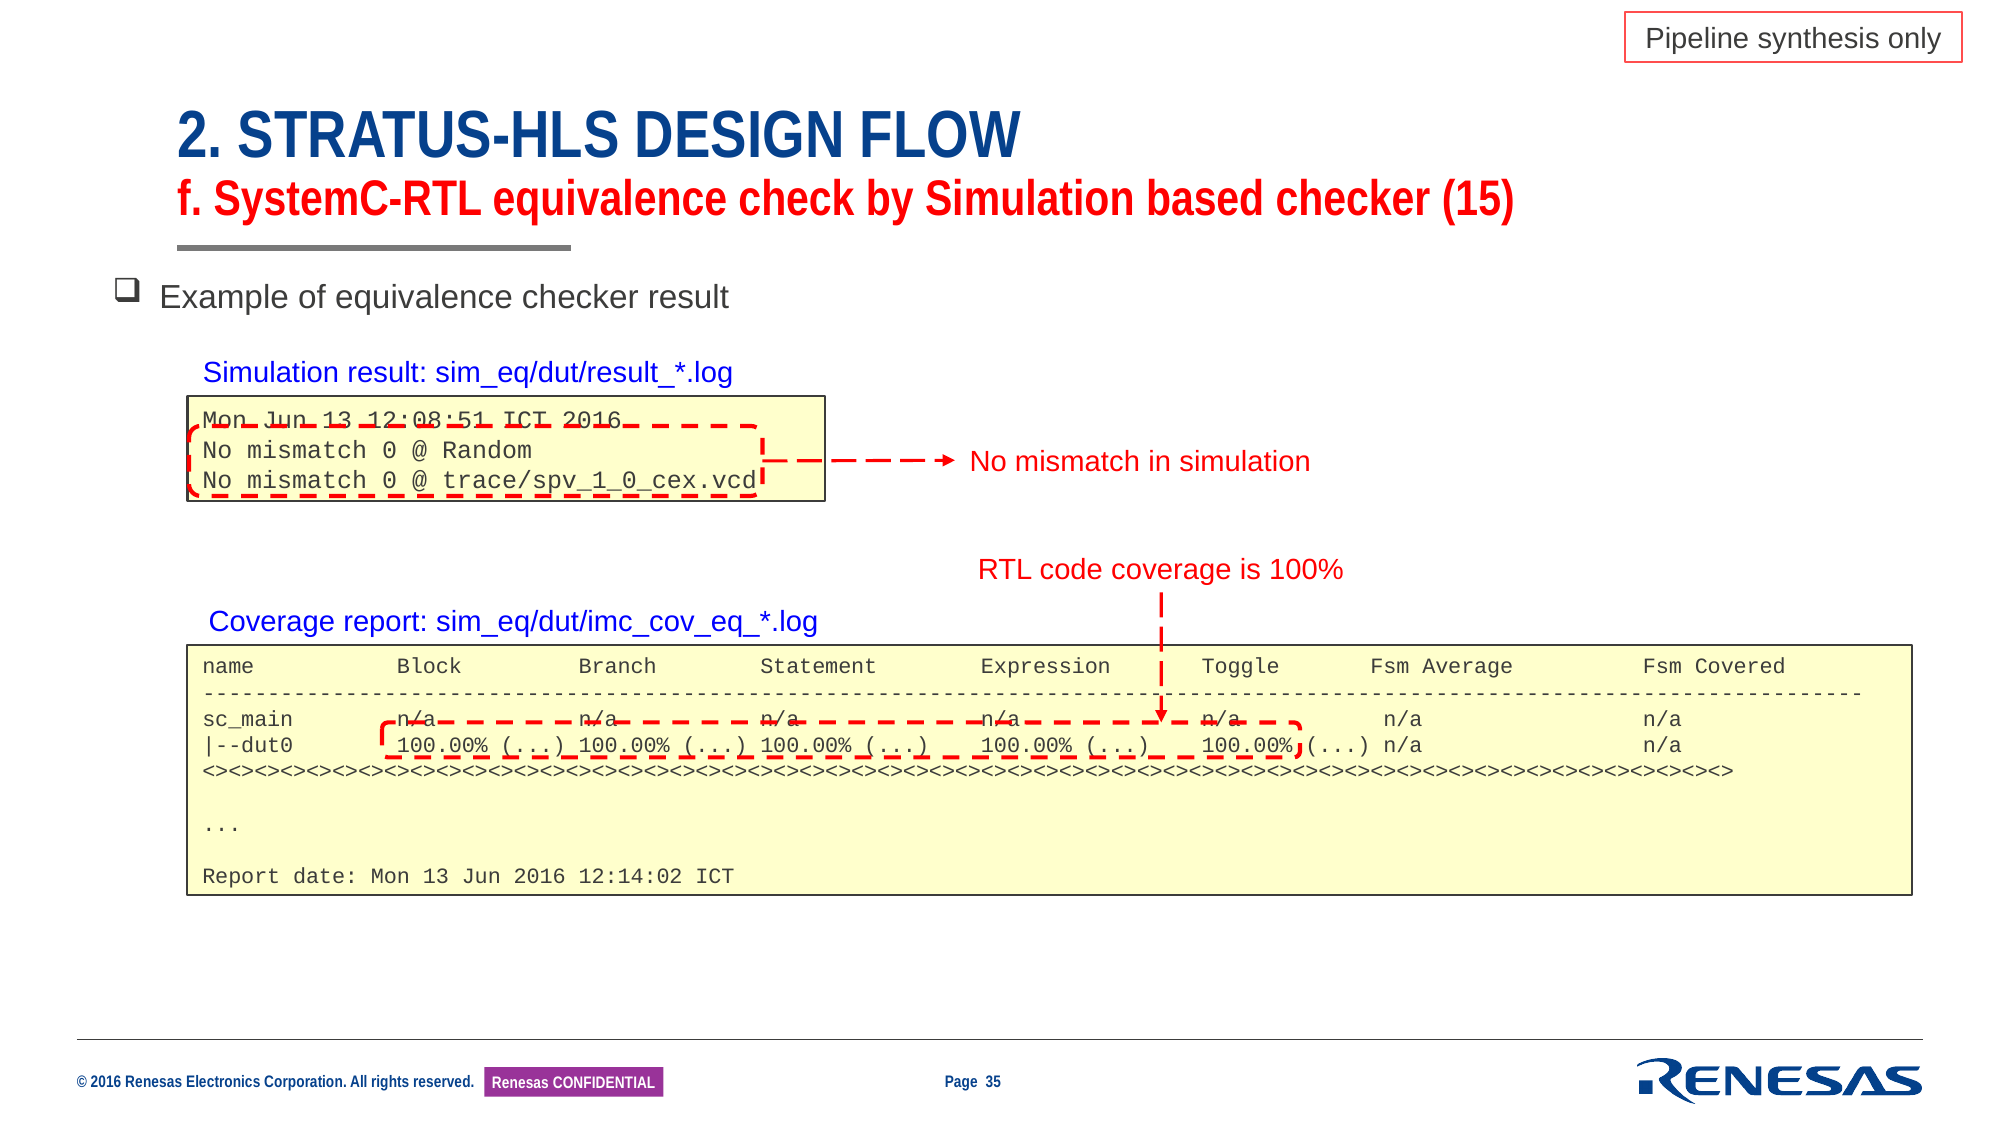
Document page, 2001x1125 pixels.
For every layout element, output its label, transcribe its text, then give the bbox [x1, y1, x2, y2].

text_box Mon Jun 13 12:08:51 ICT 2016 No mismatch 0 @ Random No mismatch 0 @ trace/spv_1_0_cex.vcd [187, 469, 825, 501]
text_box [186, 423, 765, 499]
title 2. STRATUS-HLS DESIGN FLOW f. SystemC-RTL equivalence check by Simulation based checker (15) [177, 99, 1654, 227]
text_box Mon Jun 13 12:08:51 ICT 2016 No mismatch 0 @ Random No mismatch 0 @ trace/spv_1_0_cex.vcd [187, 396, 825, 459]
text_box Simulation result: sim_eq/dut/result_*.log [188, 345, 750, 396]
slide_number Page 35 [944, 1070, 1056, 1091]
list Example of equivalence checker result [112, 275, 1525, 316]
text_box [379, 720, 1303, 760]
text_box name Block Branch Statement Expression Toggle Fsm Average Fsm Covered -------------------------------------------------------------------------------------------------------------------------------- sc_main n/a n/a n/a n/a n/a n/a n/a |--dut0 100.00% (...) 100.00% (...) 100.00% (...) 100.00% (...) 100.00% (...) n/a n/a <><><><><><><><><><><><><><><><><><><><><><><><><><><><><><><><><><><><><><><><><><><><><><><><><><><><><><><><><><><> ... Report date: Mon 13 Jun 2016 12:14:02 ICT [187, 644, 1913, 896]
text_box Pipeline synthesis only [1625, 12, 1963, 63]
picture [1637, 1058, 1922, 1104]
text_box No mismatch in simulation [954, 435, 1327, 486]
text_box RTL code coverage is 100% [963, 542, 1360, 593]
text_box Coverage report: sim_eq/dut/imc_cov_eq_*.log [193, 594, 835, 645]
